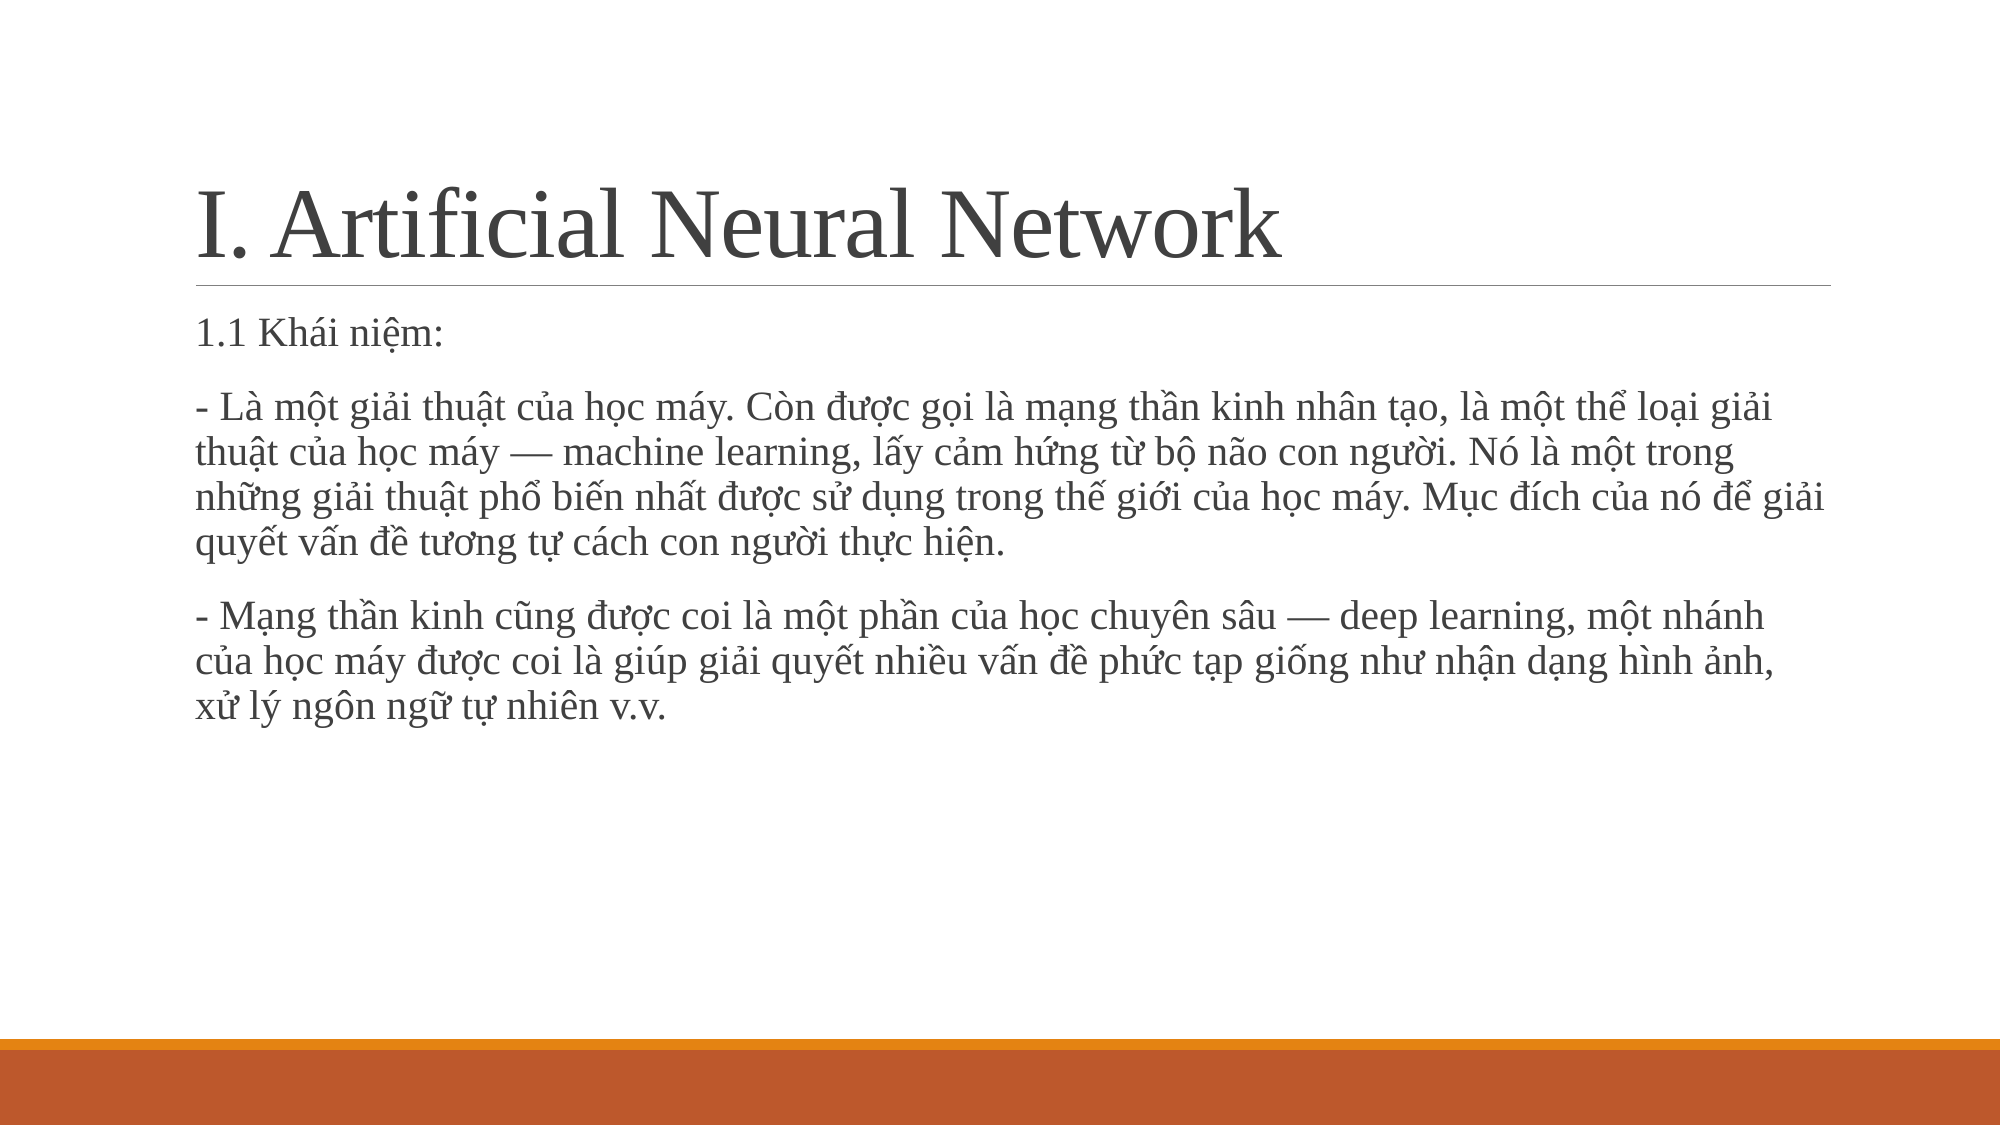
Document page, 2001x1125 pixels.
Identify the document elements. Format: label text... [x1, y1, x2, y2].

list 1.1 Khái niệm: - Là một giải thuật của học máy. Còn được gọi là mạng thần kinh nhân tạo, là một thể loại giải thuật của học máy — machine learning, lấy cảm hứng từ bộ não con người. Nó là một trong những giải thuật phổ biến nhất được sử dụng trong thế giới của học máy. Mục đích của nó để giải quyết vấn đề tương tự cách con người thực hiện. - Mạng thần kinh cũng được coi là một phần của học chuyên sâu — deep learning, một nhánh của học máy được coi là giúp giải quyết nhiều vấn đề phức tạp giống như nhận dạng hình ảnh, xử lý ngôn ngữ tự nhiên v.v. [180, 302, 1830, 963]
title I. Artificial Neural Network [180, 47, 1830, 285]
